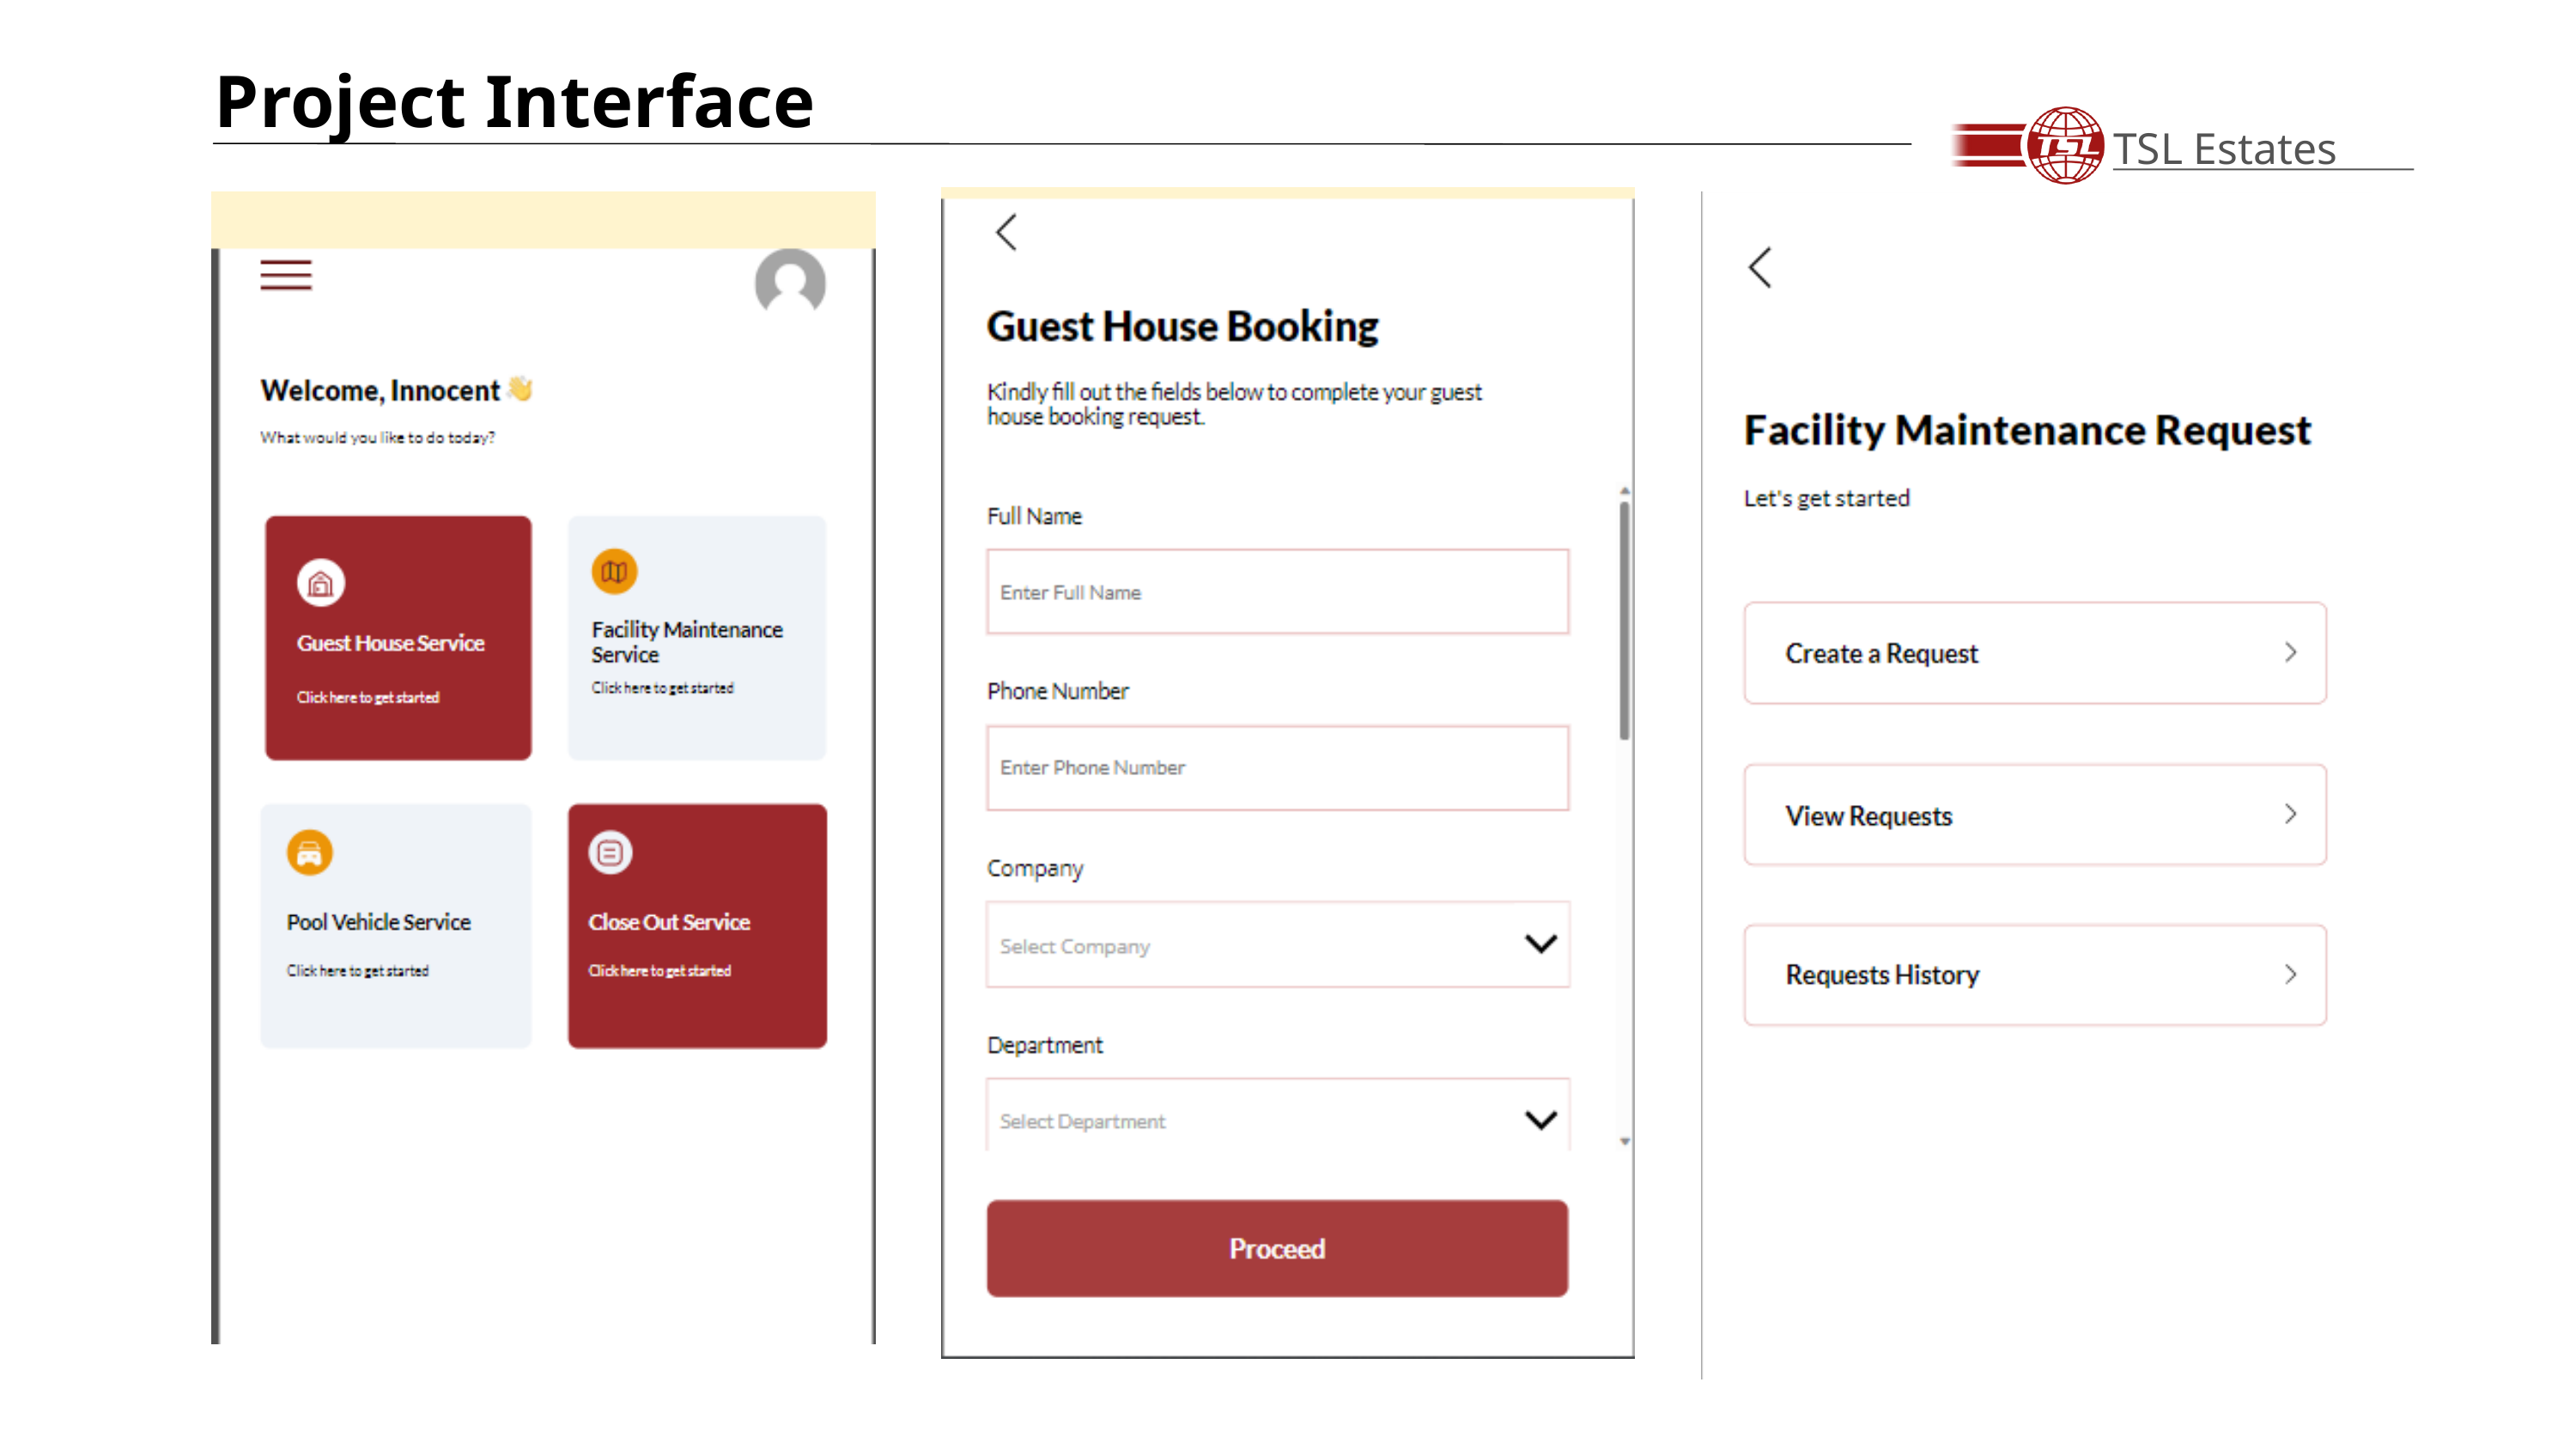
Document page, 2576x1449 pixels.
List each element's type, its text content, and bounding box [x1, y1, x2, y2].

text_box Project Interface [202, 50, 2452, 149]
picture [941, 187, 1636, 1359]
picture [211, 191, 876, 1344]
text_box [1911, 86, 2555, 203]
picture [1700, 191, 2372, 1379]
